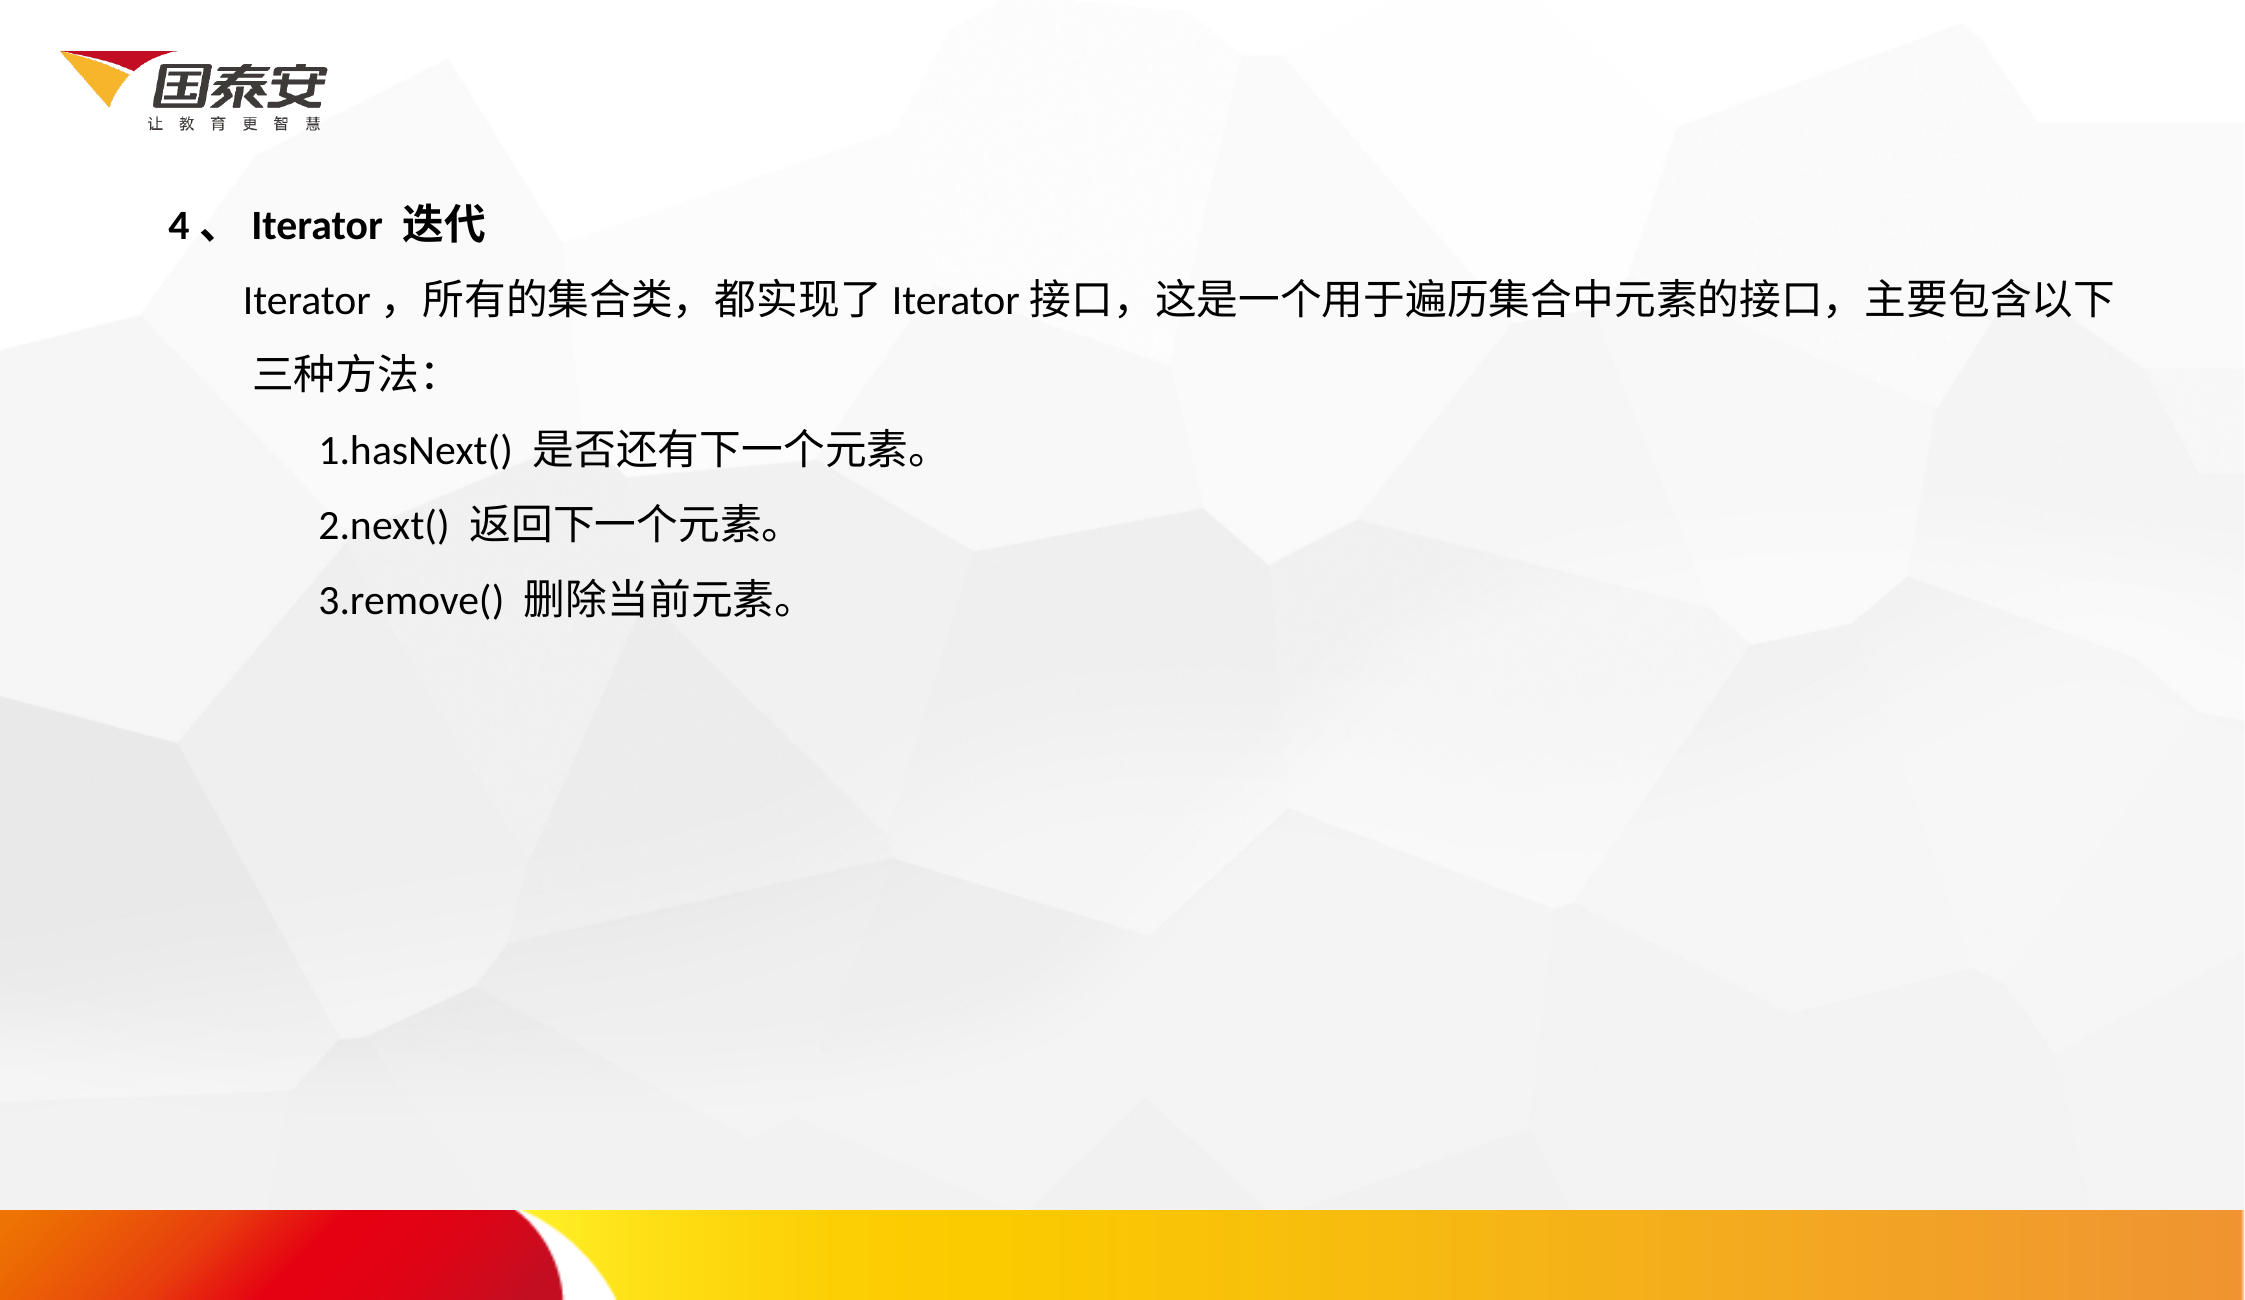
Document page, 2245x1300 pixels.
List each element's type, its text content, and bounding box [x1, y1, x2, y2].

picture [0, 0, 2245, 1300]
text_box 4、Iterator 迭代 Iterator，所有的集合类，都实现了Iterator接口，这是一个用于遍历集合中元素的接口，主要包含以下 三种方法： 1.hasNext() 是否还有下一个元素。 2.next() 返回下一个元素。 3.remove() 删除当前元素。 [153, 165, 2197, 706]
